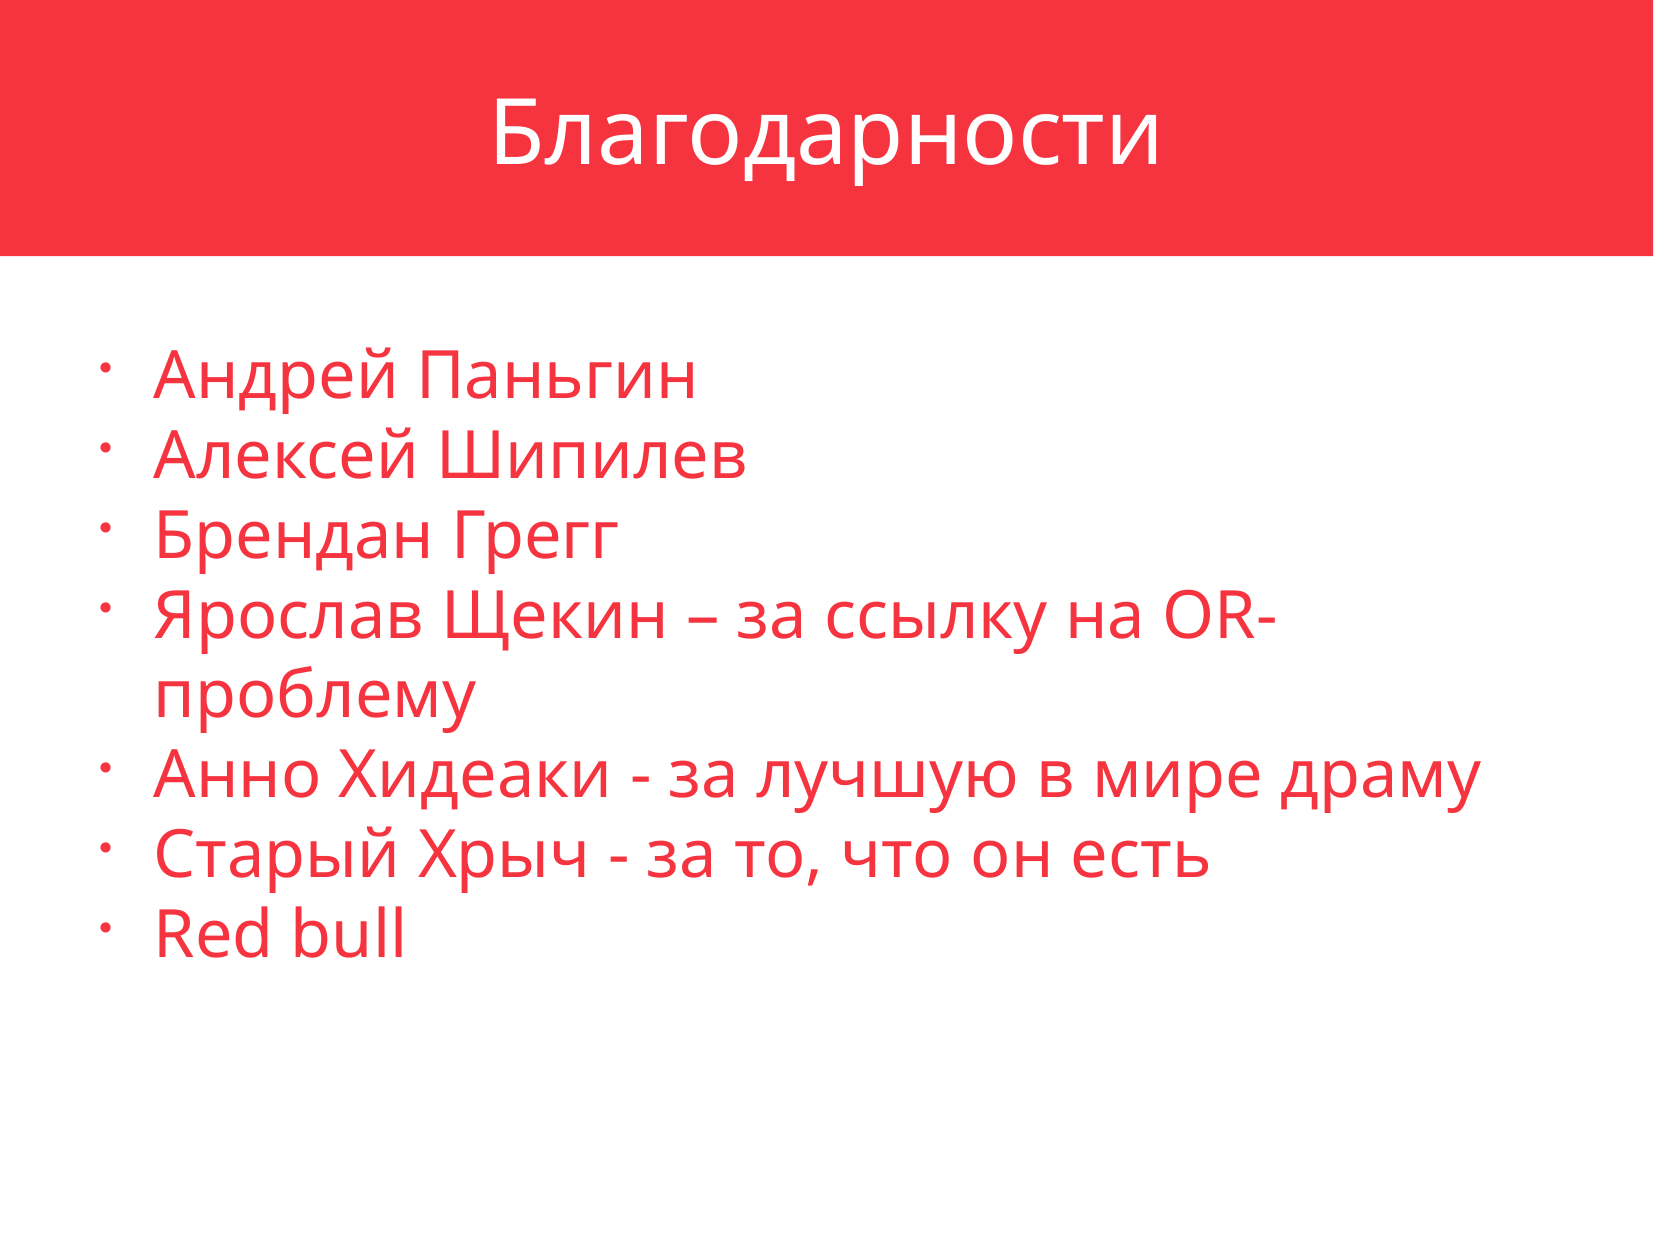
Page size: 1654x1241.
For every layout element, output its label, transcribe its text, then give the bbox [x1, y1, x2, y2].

text_box Андрей Паньгин Алексей Шипилев Брендан Грегг Ярослав Щекин – за ссылку на OR-проблему Анно Хидеаки - за лучшую в мире драму Старый Хрыч - за то, что он есть Red bull [82, 331, 1571, 1051]
text_box Благодарности [0, 0, 1654, 257]
